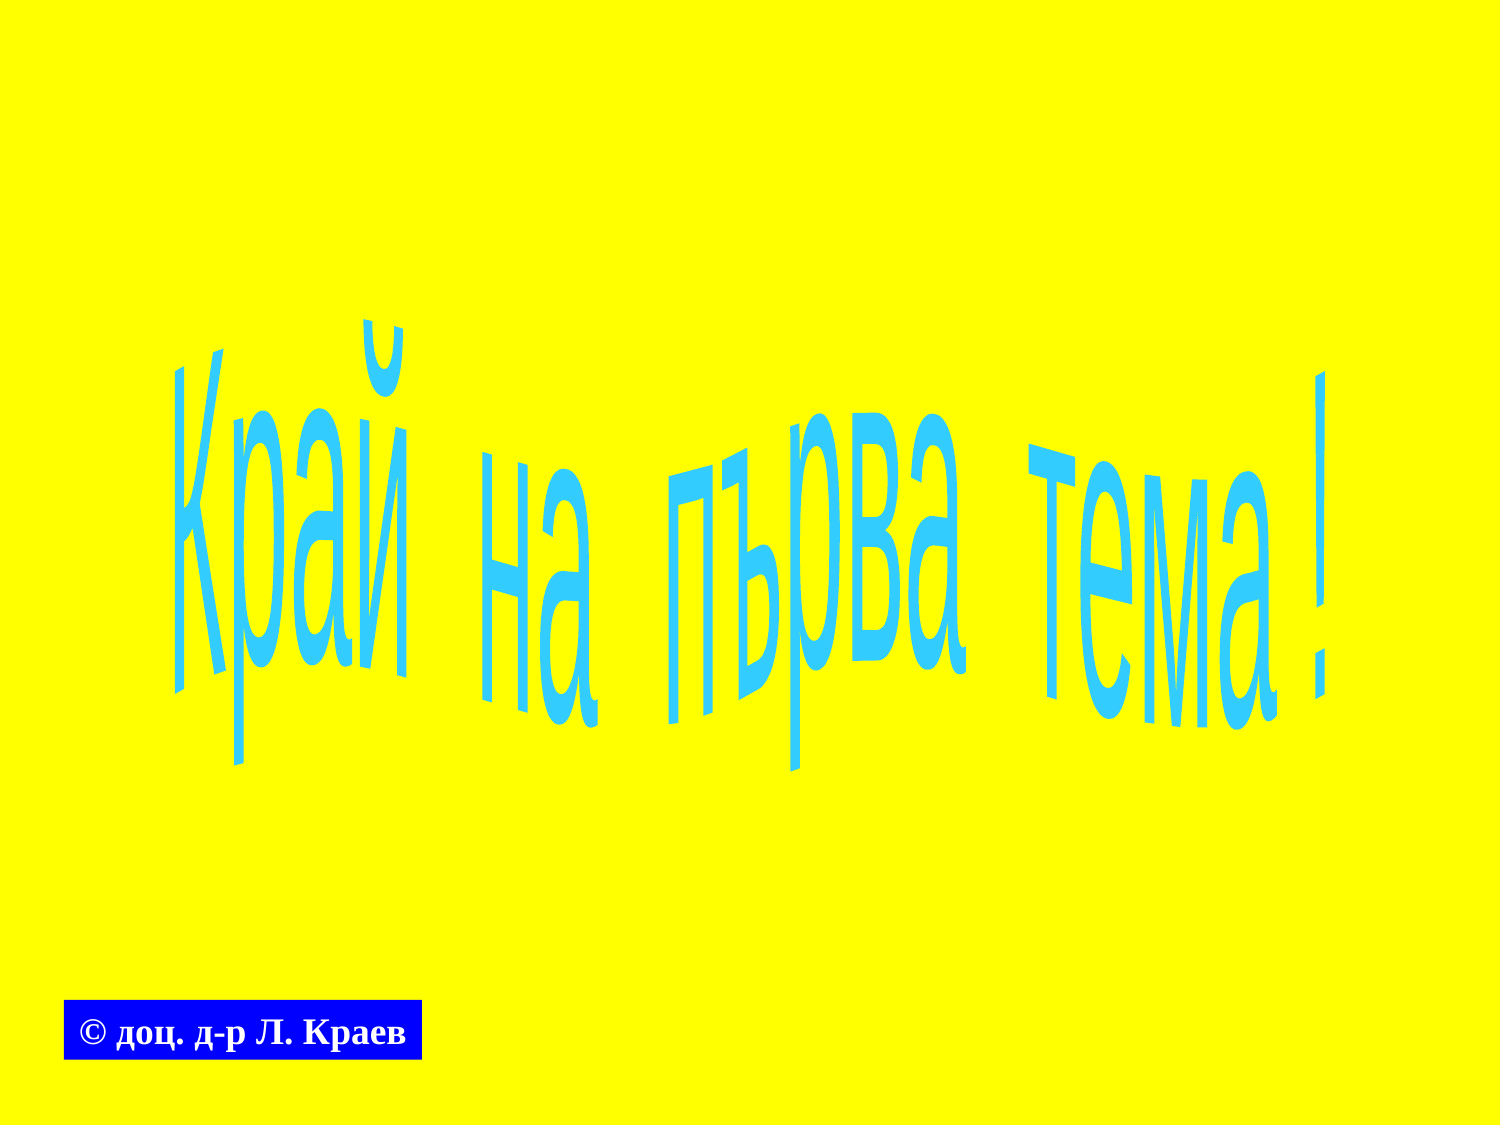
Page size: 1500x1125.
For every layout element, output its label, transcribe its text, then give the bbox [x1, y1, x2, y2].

text_box © доц. д-р Л. Краев [63, 999, 422, 1060]
